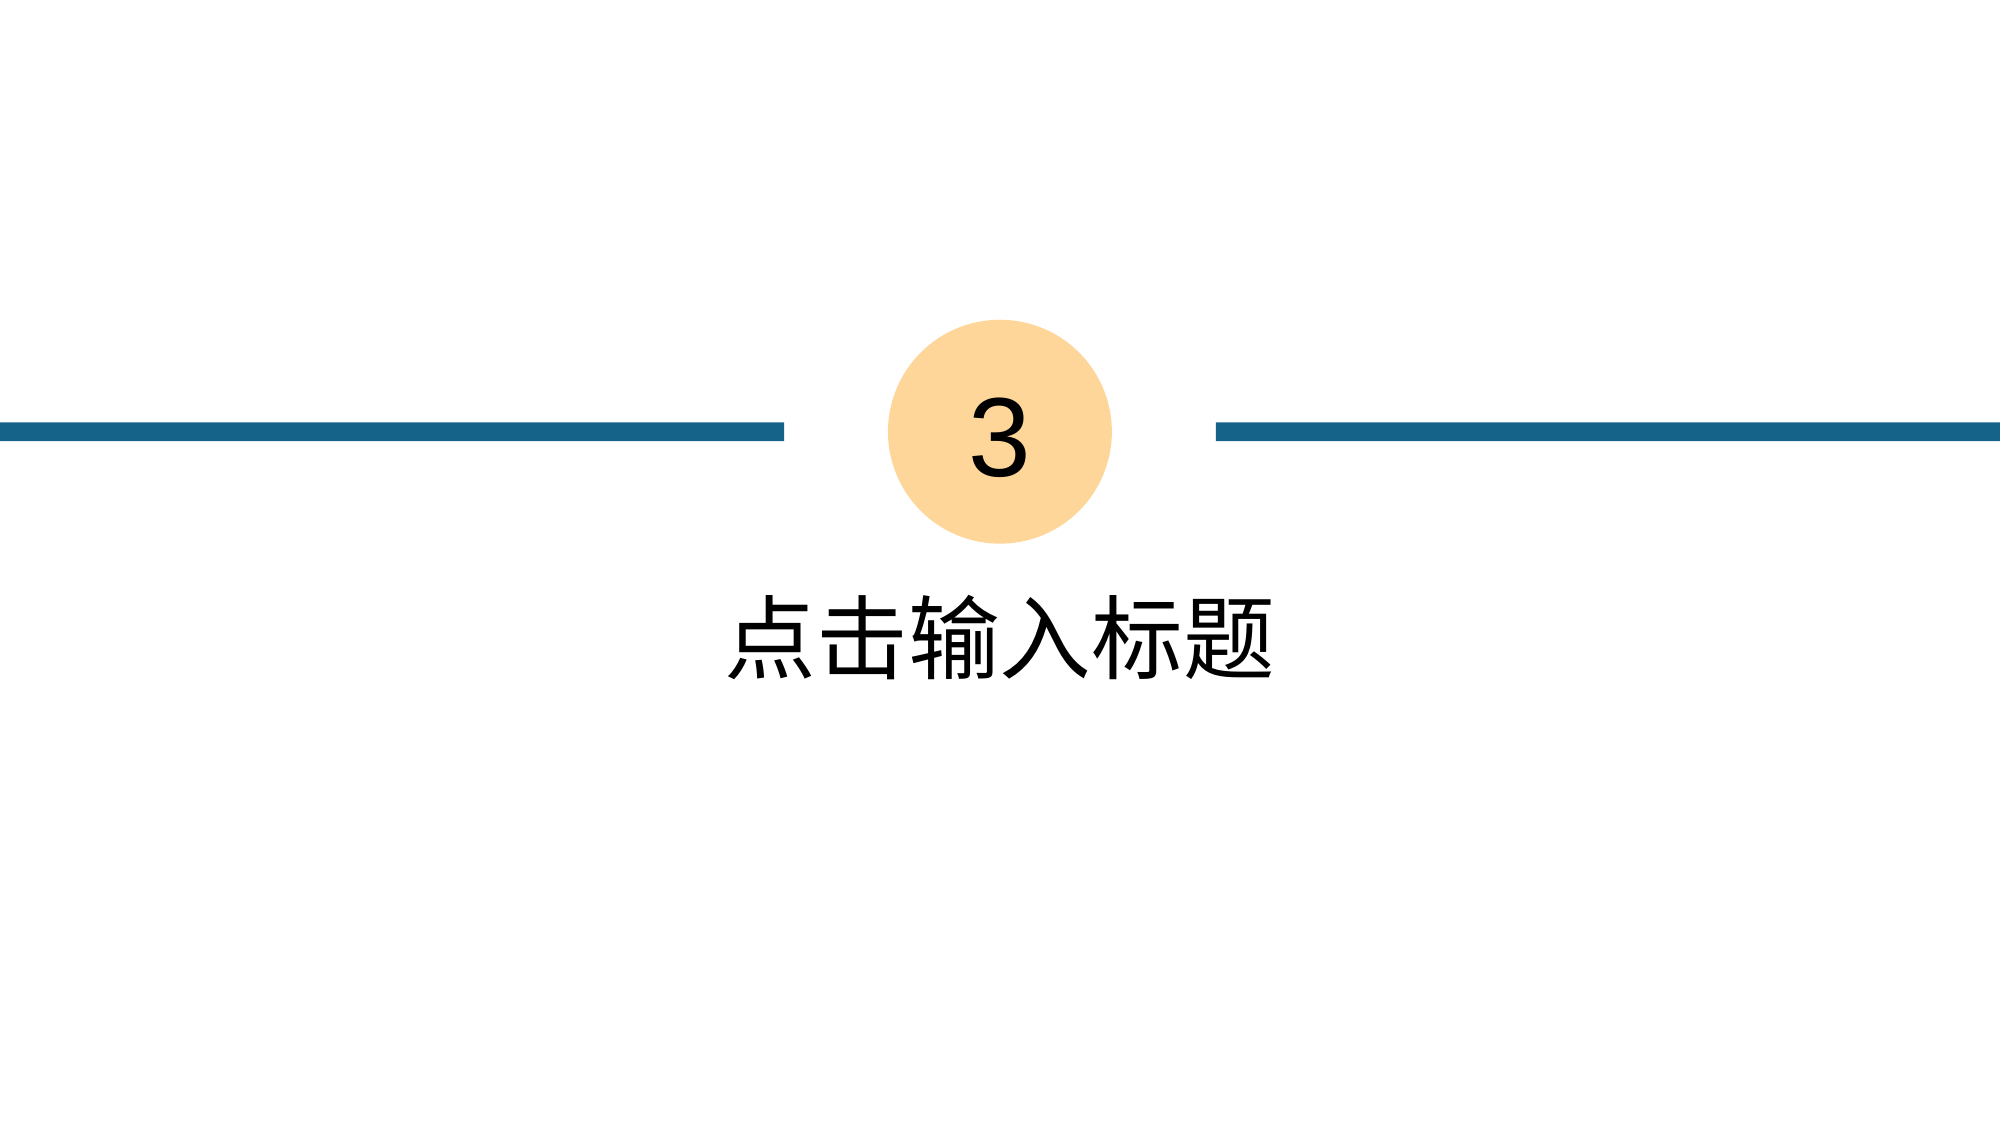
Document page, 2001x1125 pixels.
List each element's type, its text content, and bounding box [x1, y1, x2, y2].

text_box [1215, 421, 2000, 442]
text_box 点击输入标题 [710, 573, 1291, 698]
text_box [0, 421, 785, 442]
text_box 3 [953, 356, 1047, 506]
text_box [886, 318, 1113, 545]
